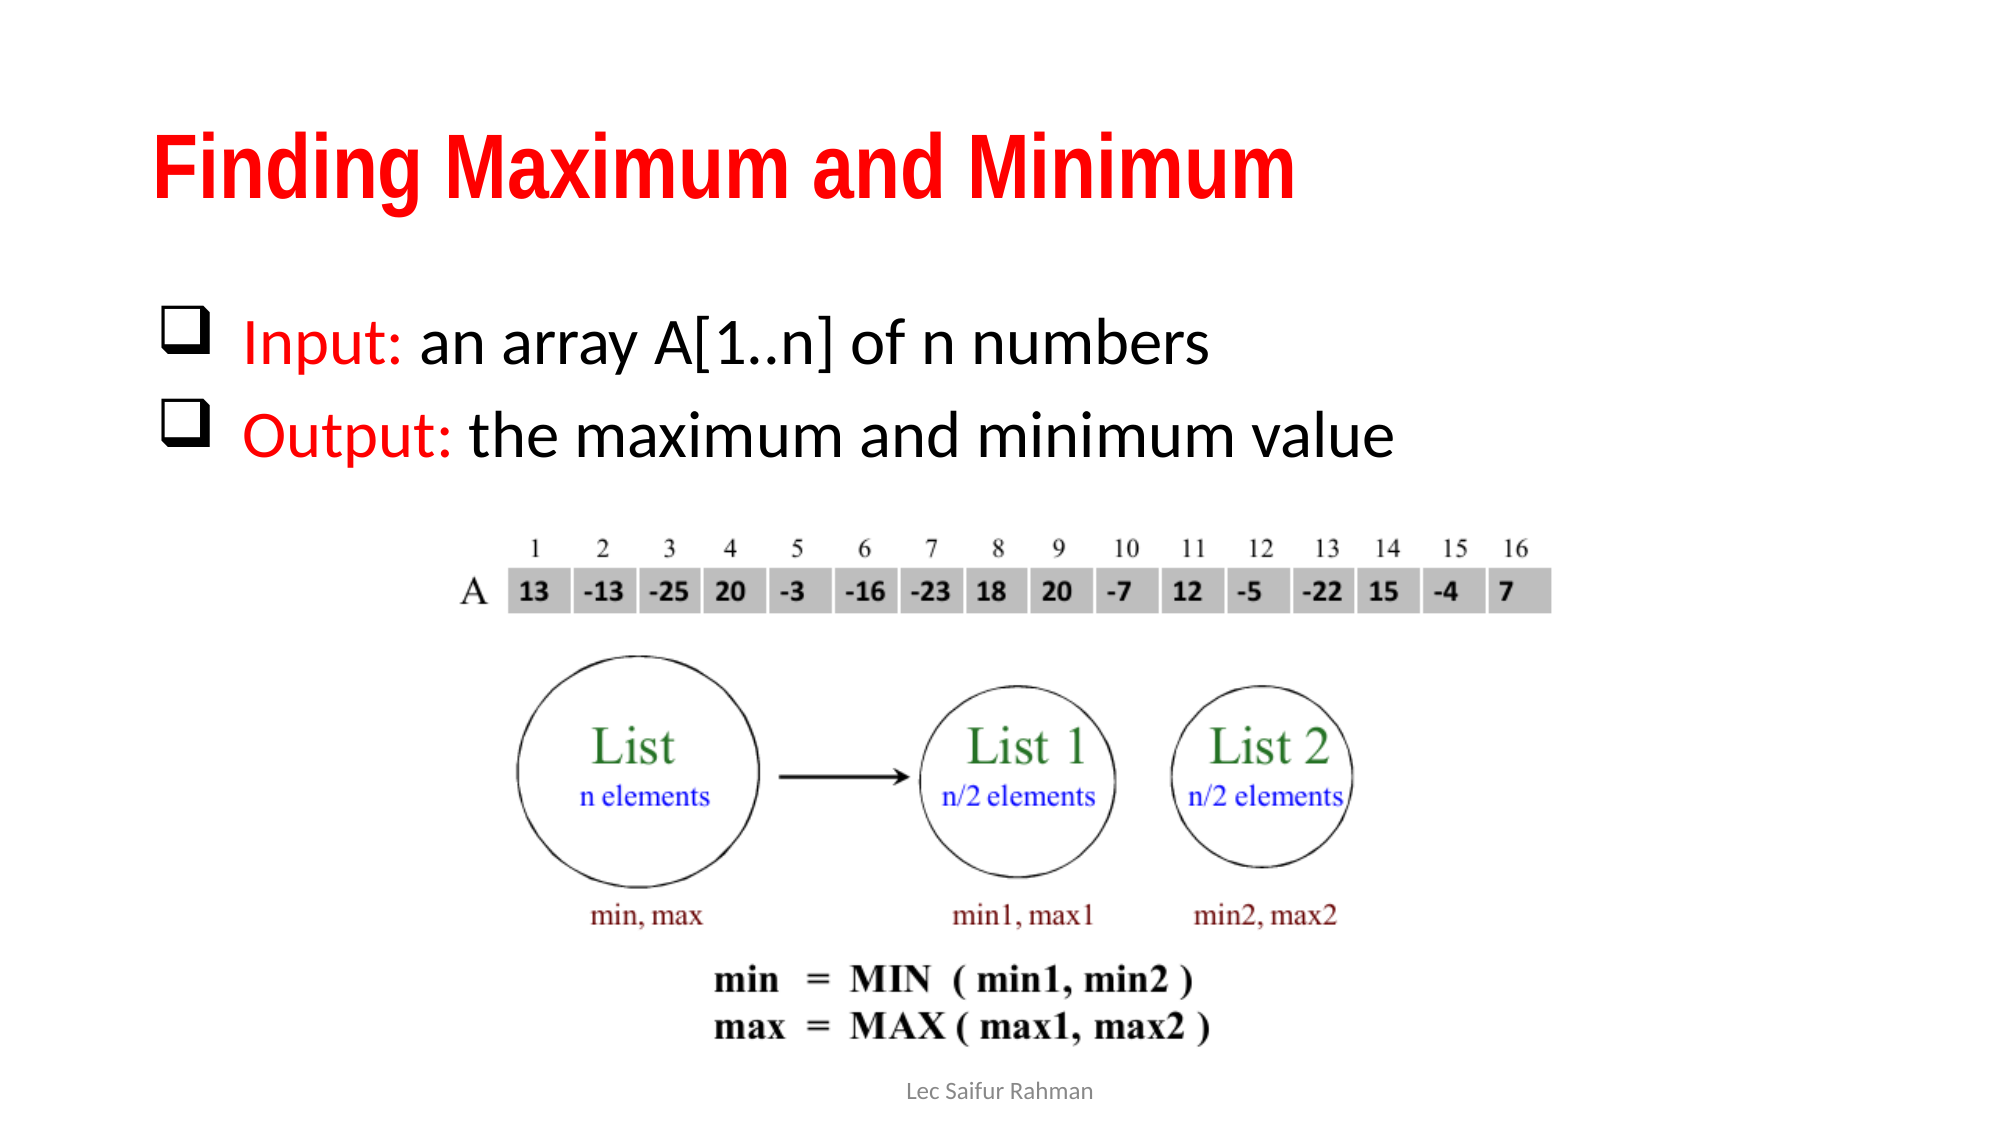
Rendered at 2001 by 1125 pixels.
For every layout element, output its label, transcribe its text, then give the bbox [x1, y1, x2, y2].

list Input: an array A[1..n] of n numbers Output: the maximum and minimum value [137, 299, 1863, 1014]
picture [449, 514, 1561, 1050]
footer Lec Saifur Rahman [604, 1059, 1396, 1120]
title Finding Maximum and Minimum [137, 59, 1863, 278]
